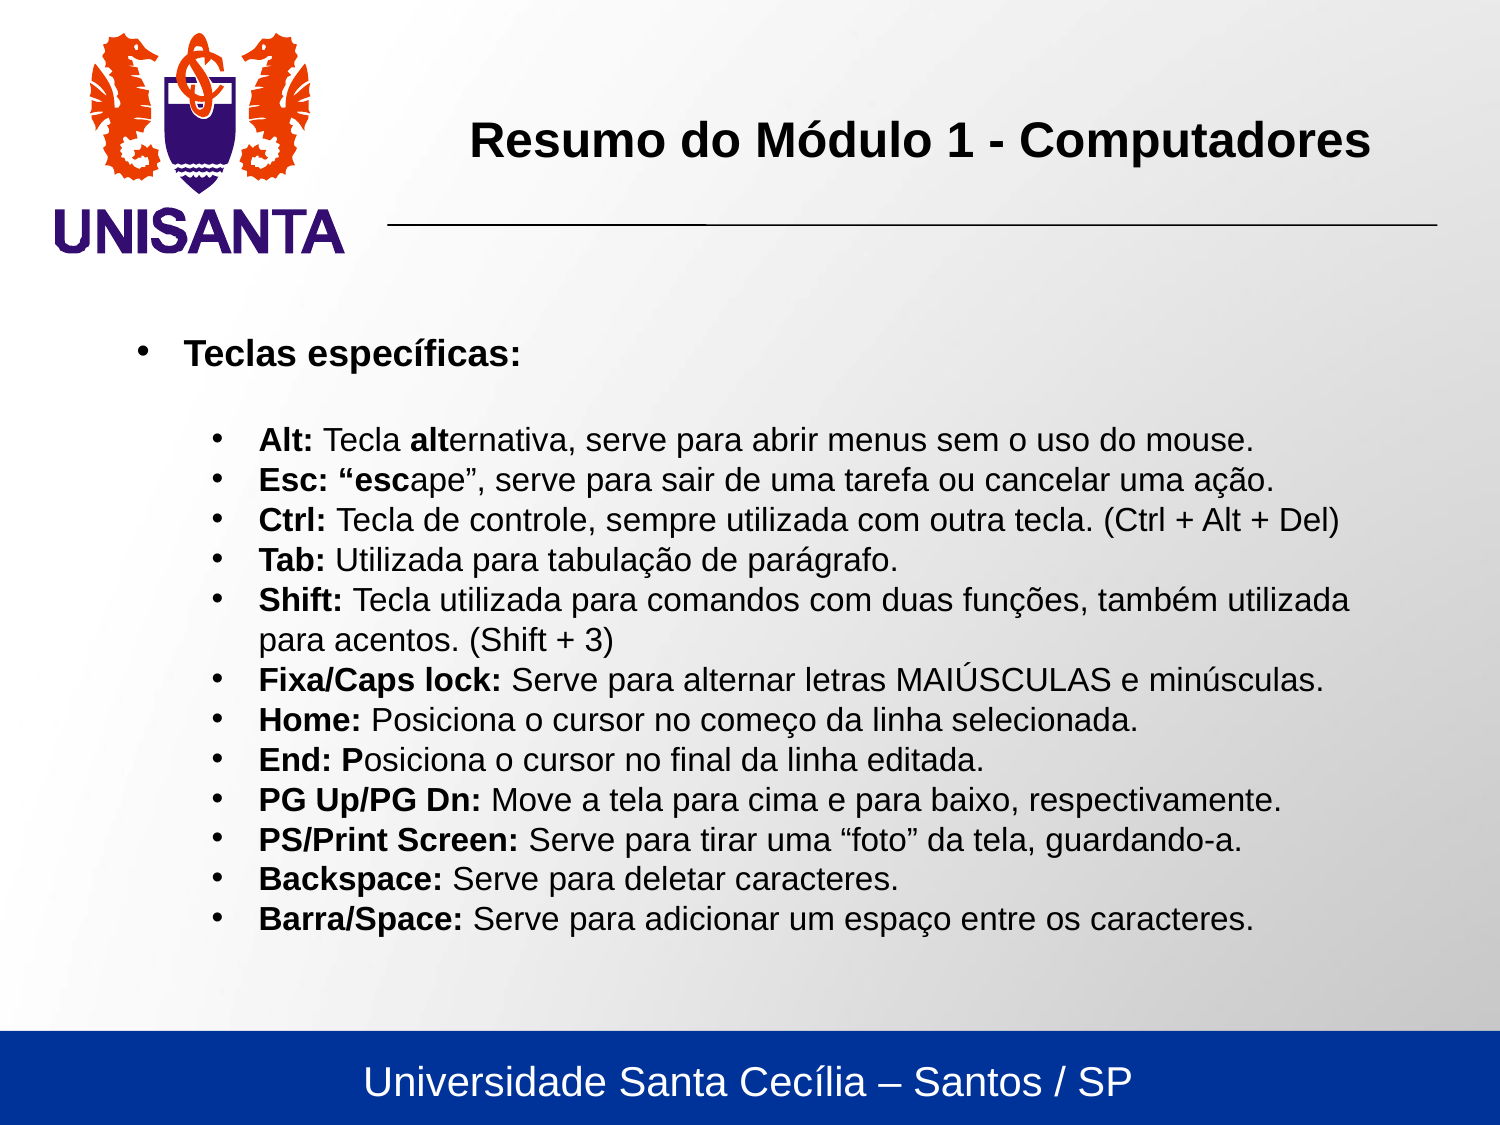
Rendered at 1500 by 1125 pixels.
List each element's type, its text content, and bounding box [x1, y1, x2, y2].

text_box Teclas específicas: Alt: Tecla alternativa, serve para abrir menus sem o uso do mouse. Esc: “escape”, serve para sair de uma tarefa ou cancelar uma ação. Ctrl: Tecla de controle, sempre utilizada com outra tecla. (Ctrl + Alt + Del) Tab: Utilizada para tabulação de parágrafo. Shift: Tecla utilizada para comandos com duas funções, também utilizada para acentos. (Shift + 3) Fixa/Caps lock: Serve para alternar letras MAIÚSCULAS e minúsculas. Home: Posiciona o cursor no começo da linha selecionada. End: Posiciona o cursor no final da linha editada. PG Up/PG Dn: Move a tela para cima e para baixo, respectivamente. PS/Print Screen: Serve para tirar uma “foto” da tela, guardando-a. Backspace: Serve para deletar caracteres. Barra/Space: Serve para adicionar um espaço entre os caracteres. [46, 281, 1430, 945]
text_box Resumo do Módulo 1 - Computadores [454, 126, 1393, 172]
picture [0, 0, 1500, 1030]
